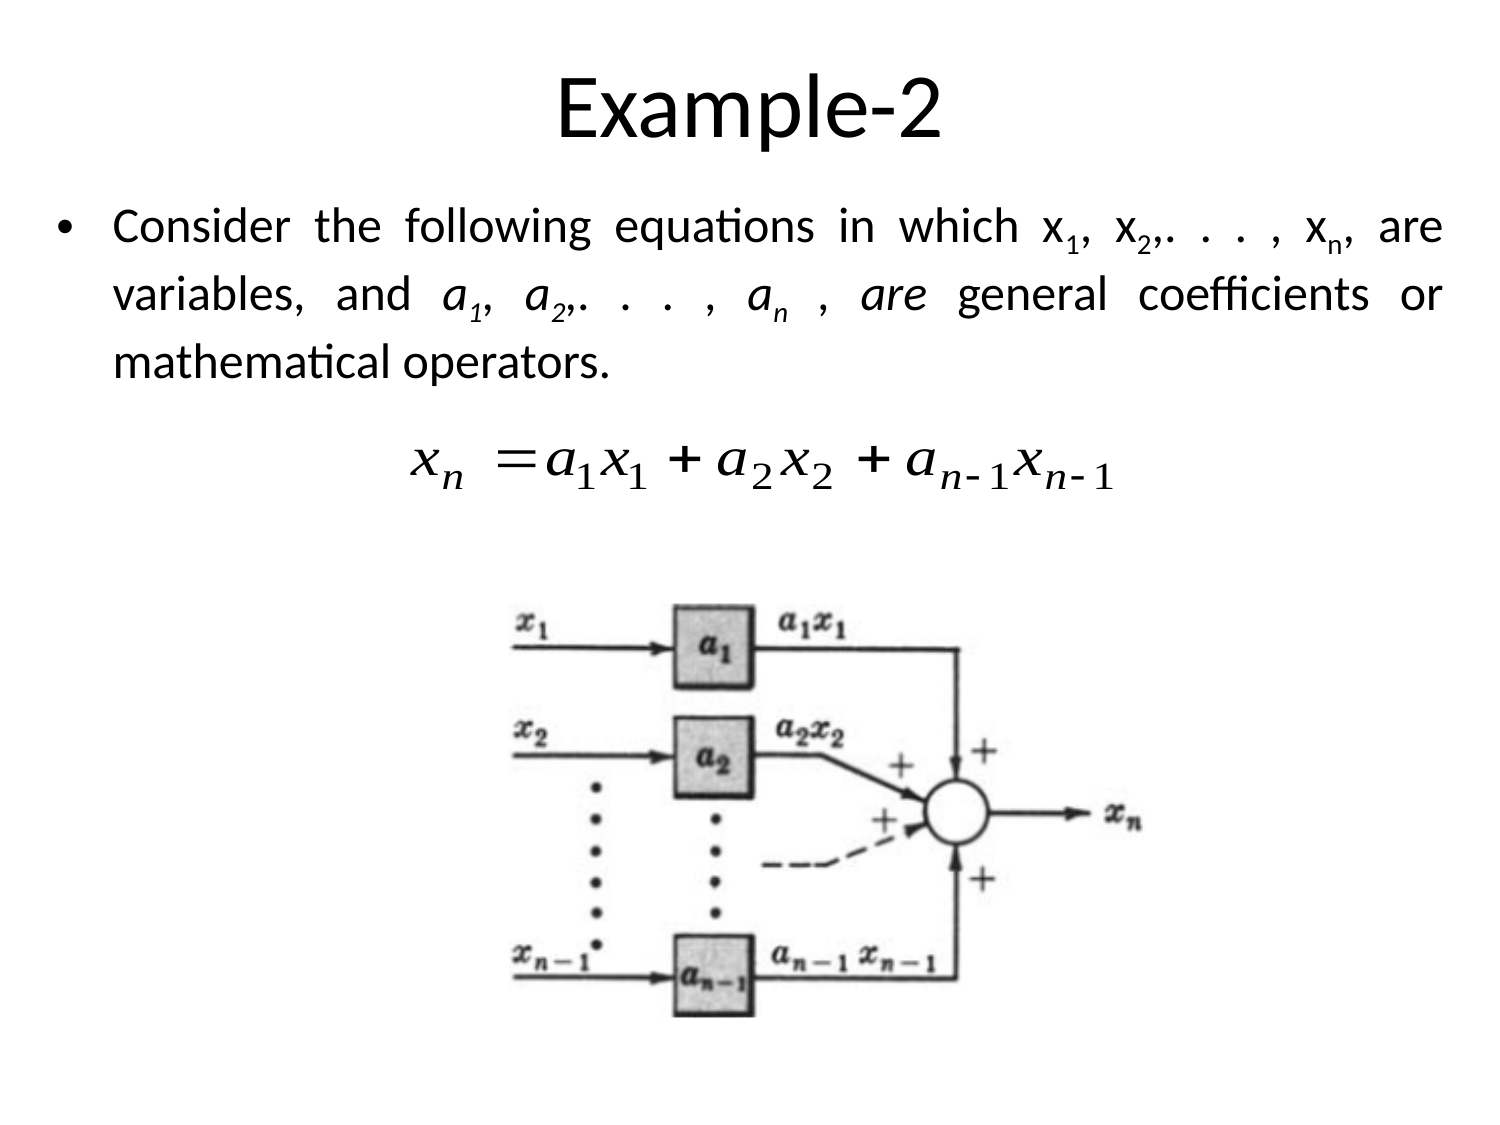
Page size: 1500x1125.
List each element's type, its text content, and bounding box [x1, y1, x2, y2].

list Consider the following equations in which x1, x2,. . . , xn, are variables, and a1, a2,. . . , an , are general coefficients or mathematical operators. [41, 184, 1459, 927]
picture [476, 585, 1161, 1029]
title Example-2 [75, 7, 1425, 184]
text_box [396, 420, 1129, 504]
